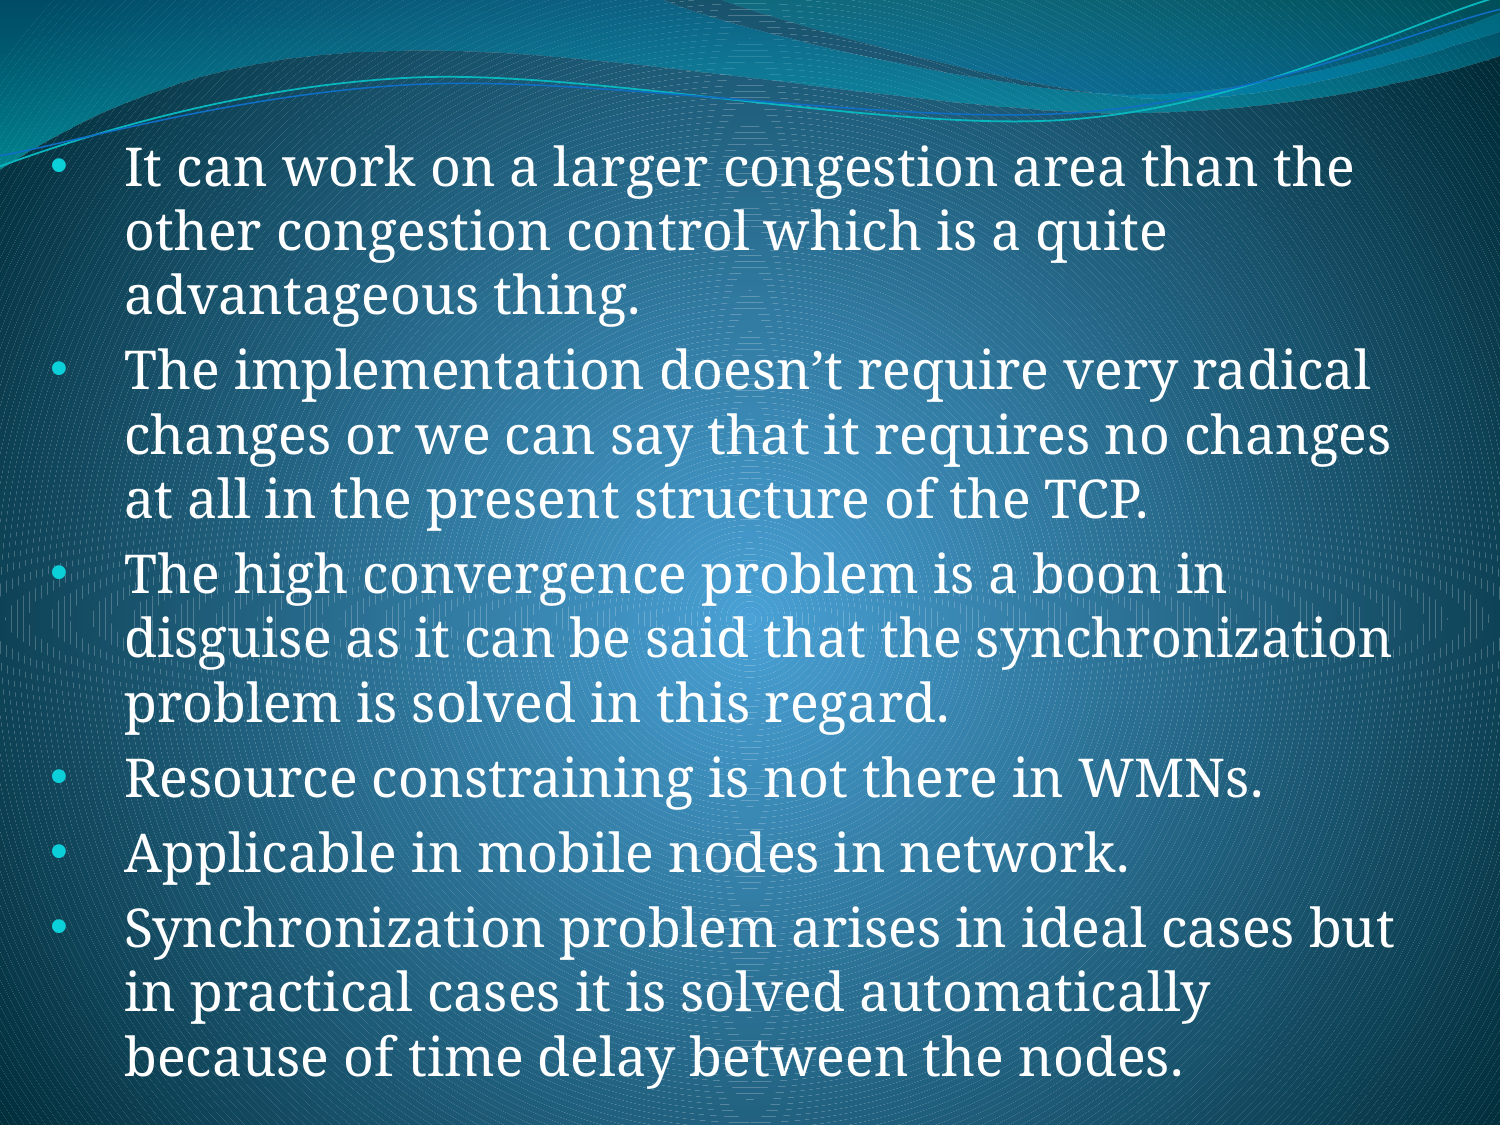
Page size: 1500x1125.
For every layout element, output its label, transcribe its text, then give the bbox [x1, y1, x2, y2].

text_box It can work on a larger congestion area than the other congestion control which is a quite advantageous thing. The implementation doesn’t require very radical changes or we can say that it requires no changes at all in the present structure of the TCP. The high convergence problem is a boon in disguise as it can be said that the synchronization problem is solved in this regard. Resource constraining is not there in WMNs. Applicable in mobile nodes in network. Synchronization problem arises in ideal cases but in practical cases it is solved automatically because of time delay between the nodes. [49, 124, 1434, 1100]
